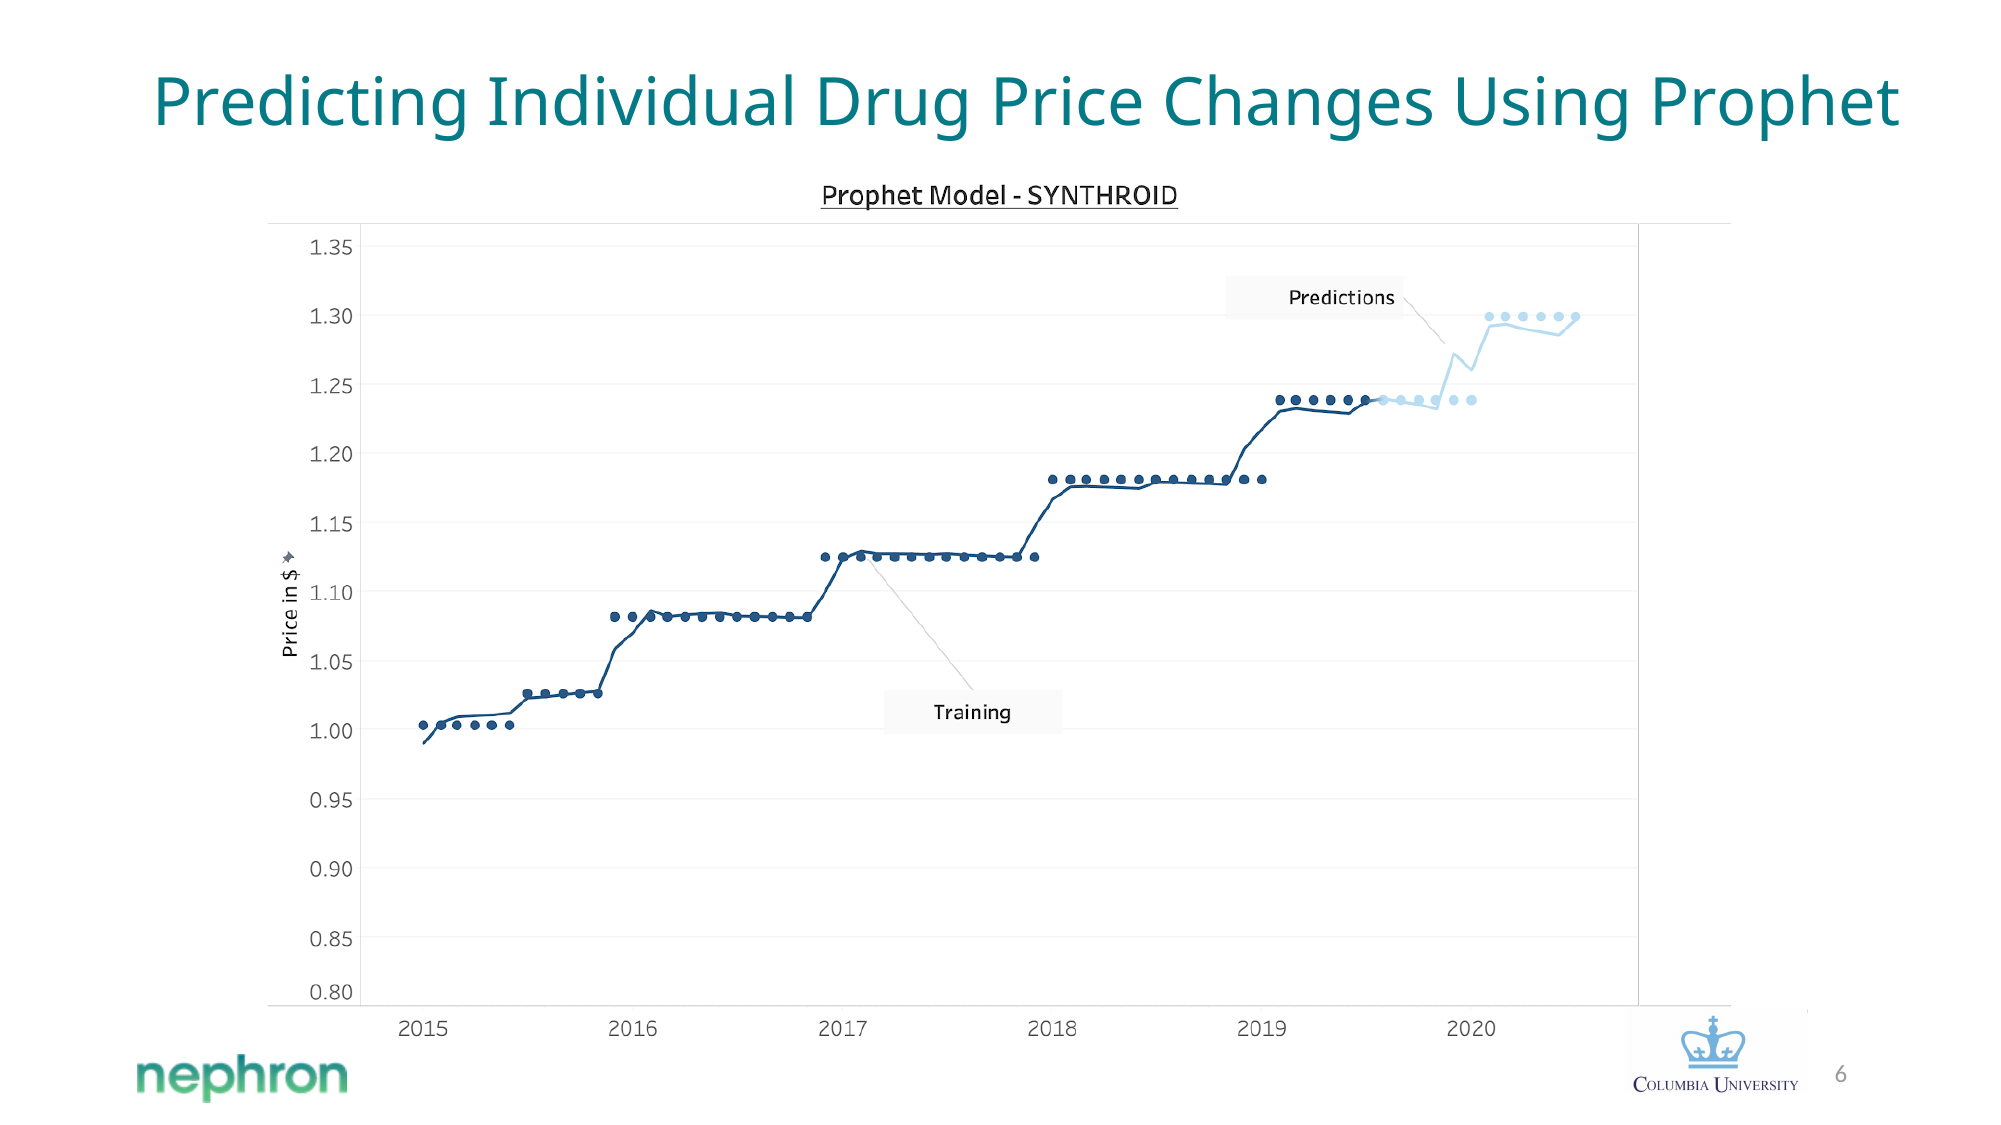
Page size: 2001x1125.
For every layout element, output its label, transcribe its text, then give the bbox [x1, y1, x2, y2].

text_box 6 [1412, 1042, 1863, 1103]
picture [259, 162, 1808, 1095]
title Predicting Individual Drug Price Changes Using Prophet [137, 59, 1977, 148]
picture [137, 1054, 347, 1103]
